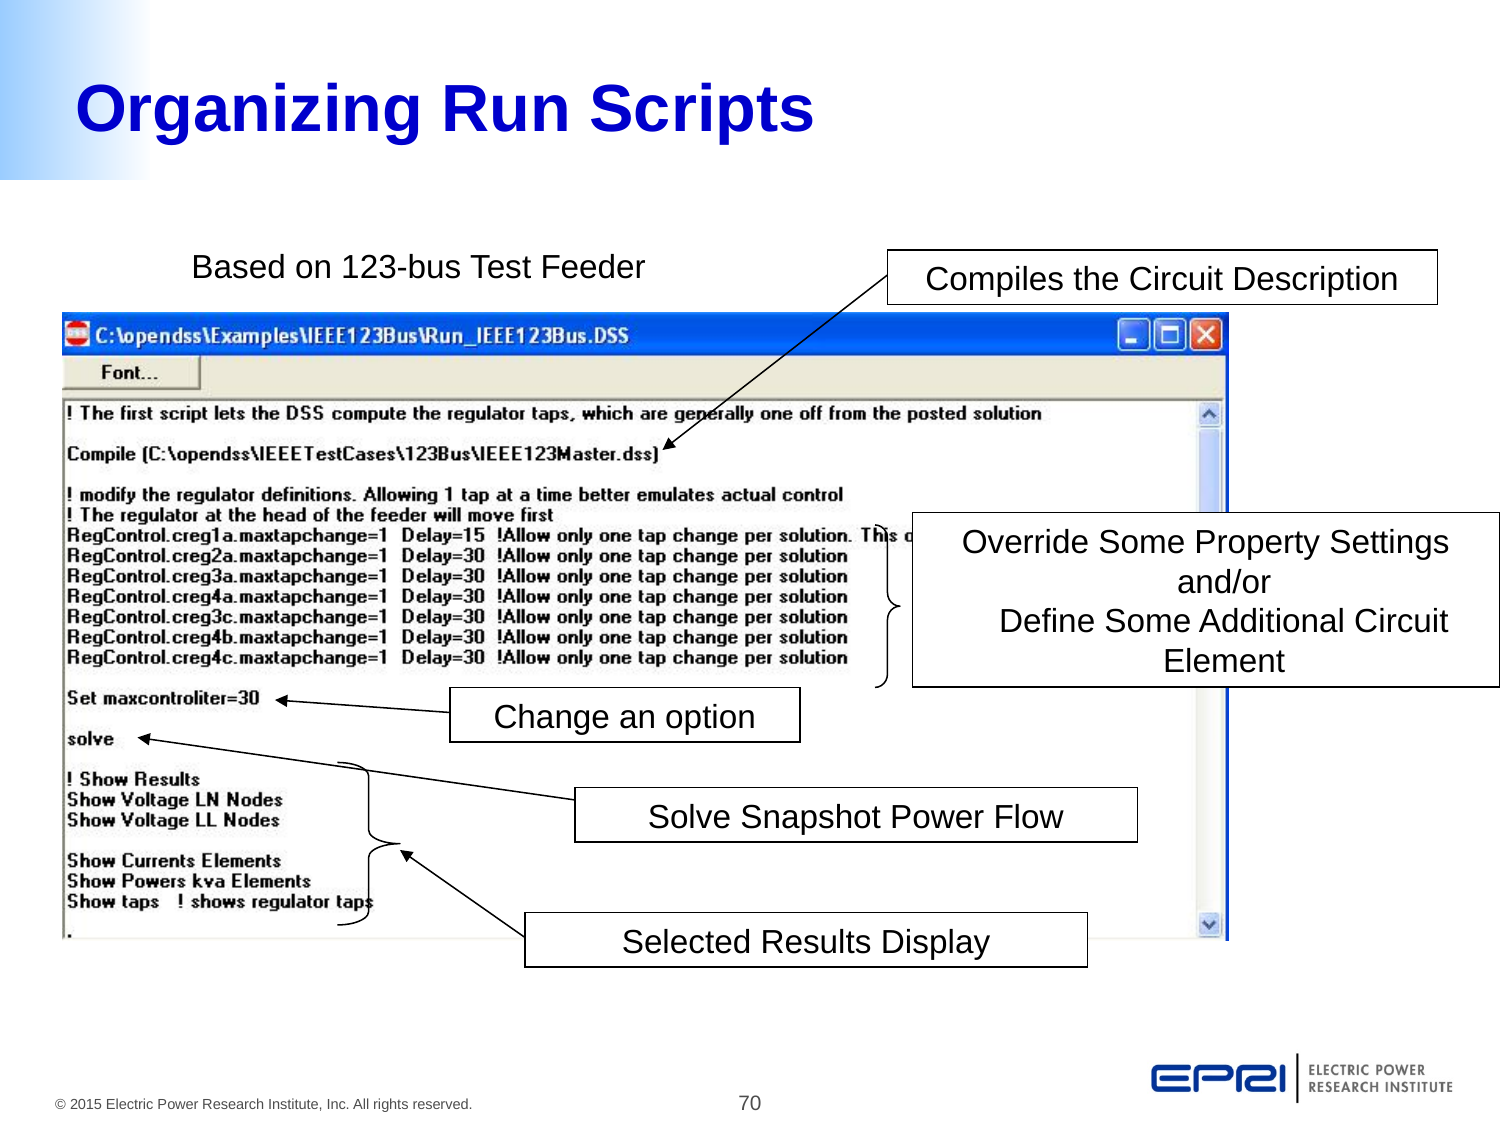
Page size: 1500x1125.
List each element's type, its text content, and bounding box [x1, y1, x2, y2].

picture [1147, 1049, 1456, 1107]
title Organizing Run Scripts [59, 29, 1441, 181]
text_box Compiles the Circuit Description [887, 249, 1438, 305]
text_box Override Some Property Settings and/or Define Some Additional Circuit Element [1232, 512, 1500, 687]
text_box Selected Results Display [525, 949, 1088, 968]
text_box Based on 123-bus Test Feeder [62, 237, 775, 293]
picture [62, 312, 1229, 941]
